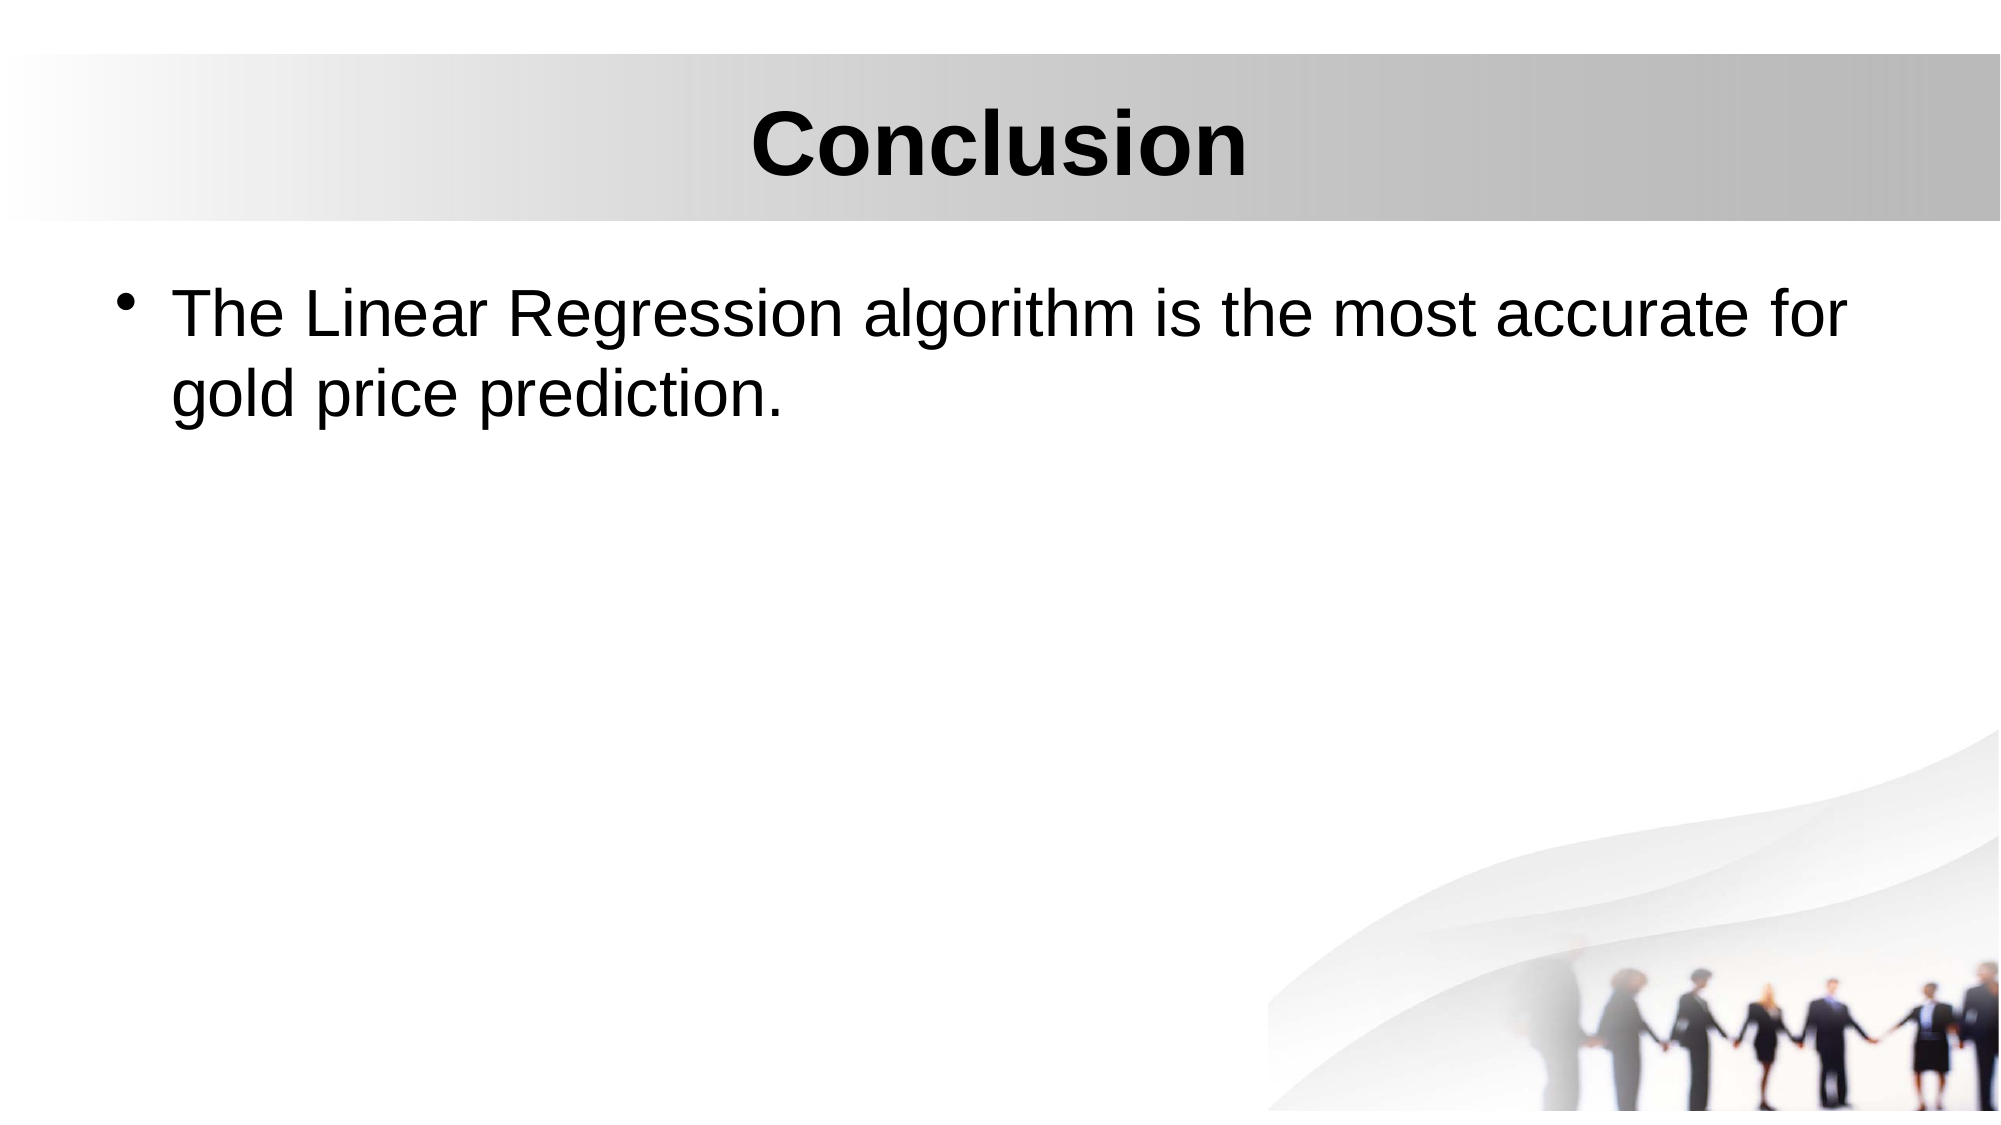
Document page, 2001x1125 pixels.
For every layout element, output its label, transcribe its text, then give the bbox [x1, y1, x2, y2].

list The Linear Regression algorithm is the most accurate for gold price prediction. [99, 262, 1901, 1006]
picture [1268, 728, 1999, 1111]
title Conclusion [99, 44, 1901, 233]
